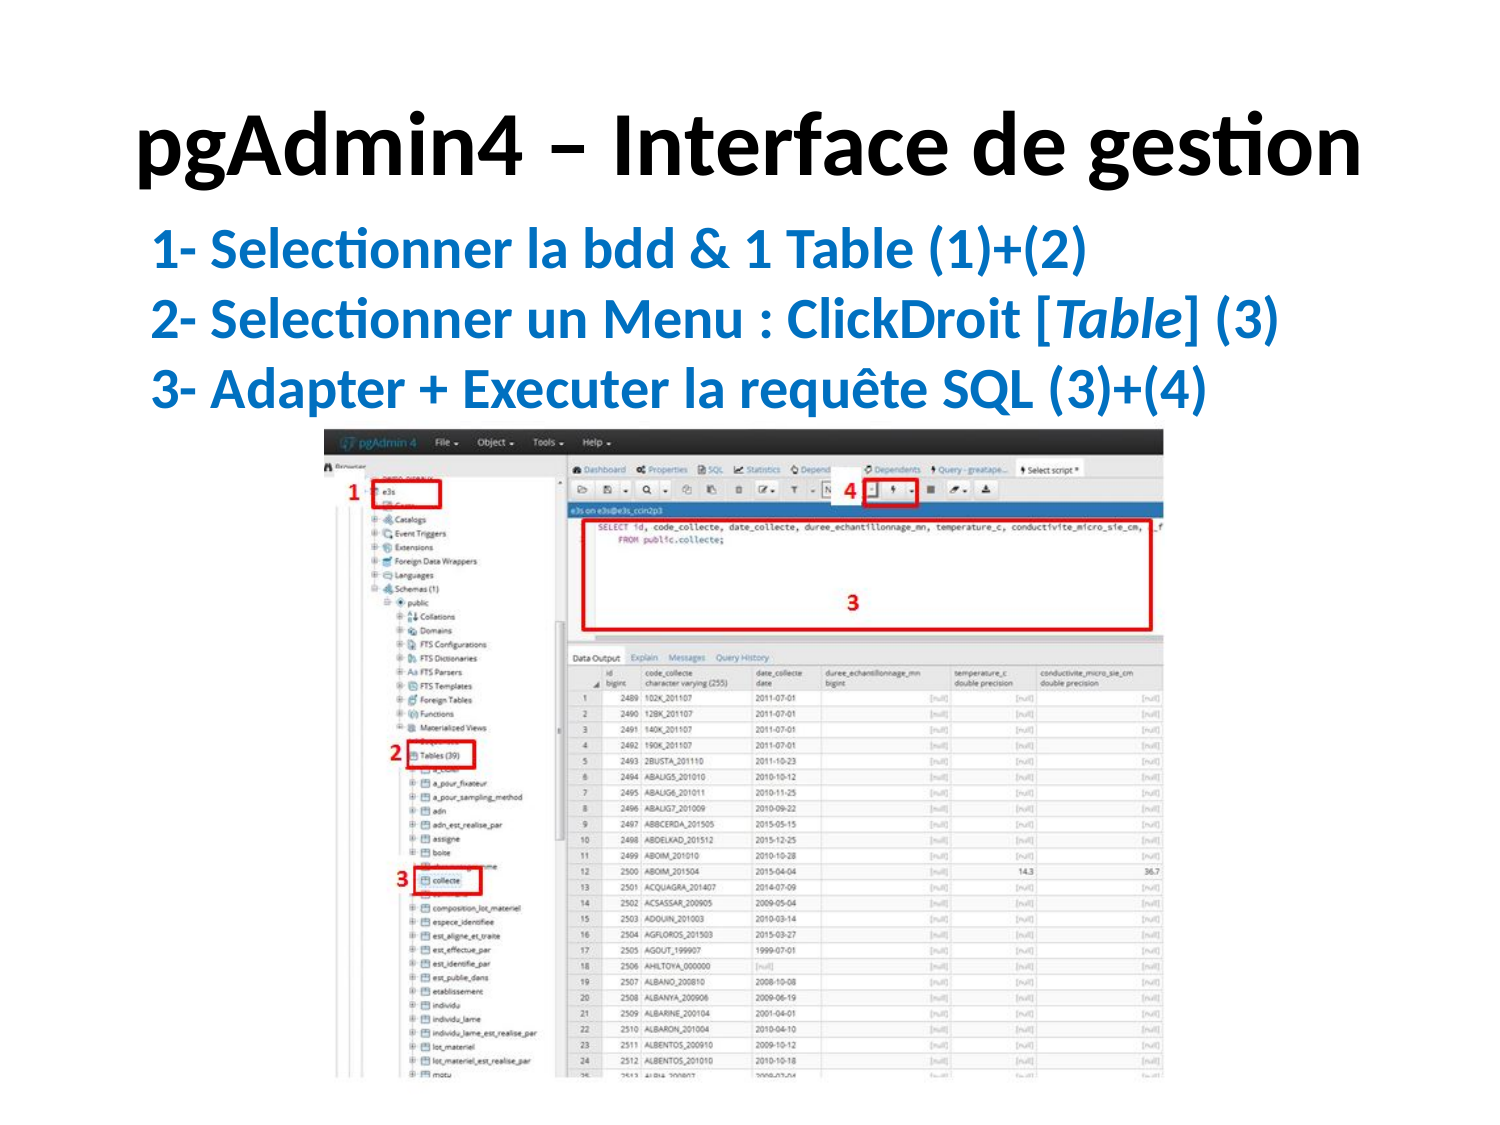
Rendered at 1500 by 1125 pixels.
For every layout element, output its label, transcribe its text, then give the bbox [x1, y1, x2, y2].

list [324, 420, 1179, 1096]
title pgAdmin4 – Interface de gestion [75, 45, 1425, 233]
text_box 1- Selectionner la bdd & 1 Table (1)+(2) 2- Selectionner un Menu : ClickDroit [Table] (3) 3- Adapter + Executer la requête SQL (3)+(4) [135, 203, 1459, 428]
